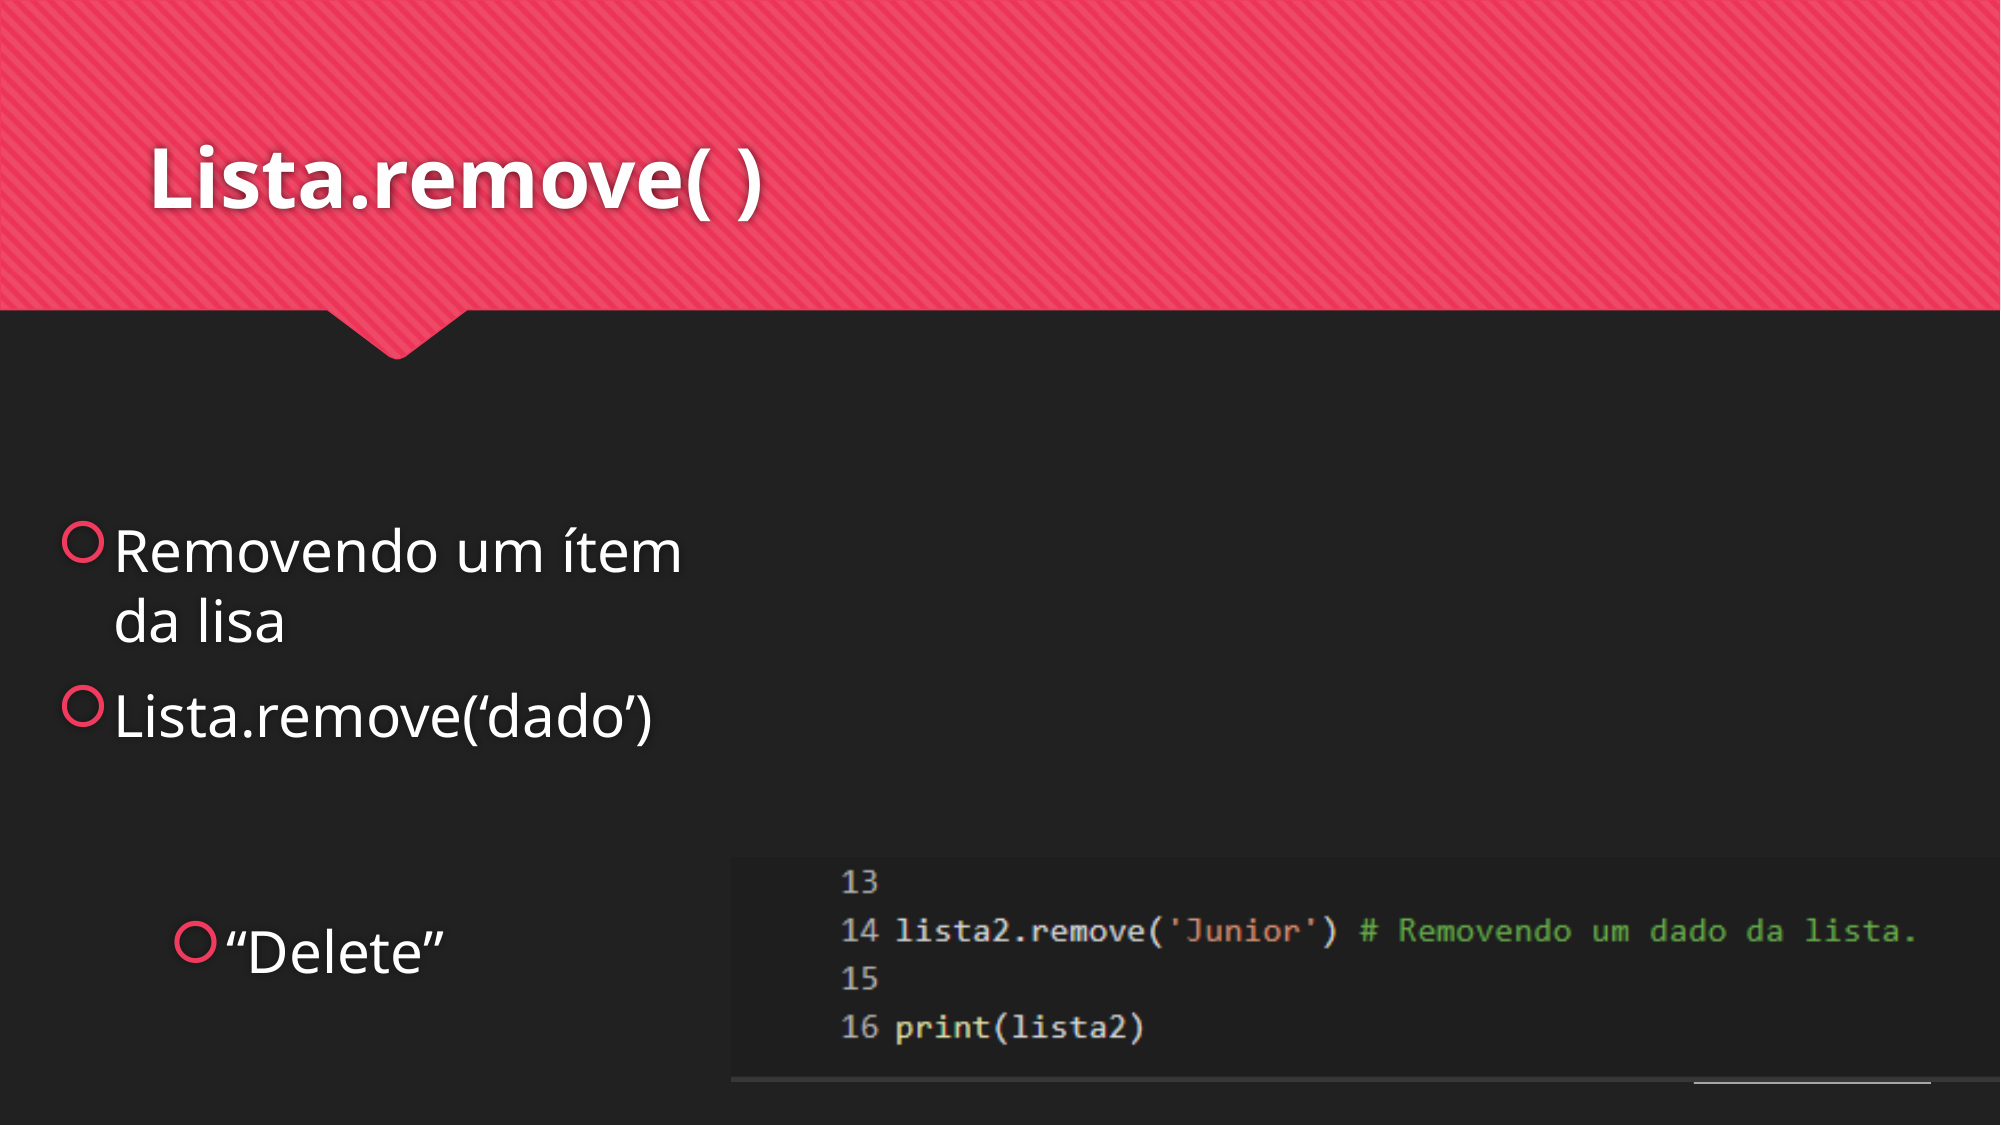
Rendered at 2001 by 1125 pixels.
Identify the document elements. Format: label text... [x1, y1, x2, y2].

picture [731, 850, 2000, 1125]
title Lista.remove( ) [132, 73, 1868, 233]
text_box “Delete” [154, 848, 622, 1052]
list Removendo um ítem da lisa Lista.remove(‘dado’) [41, 333, 732, 930]
